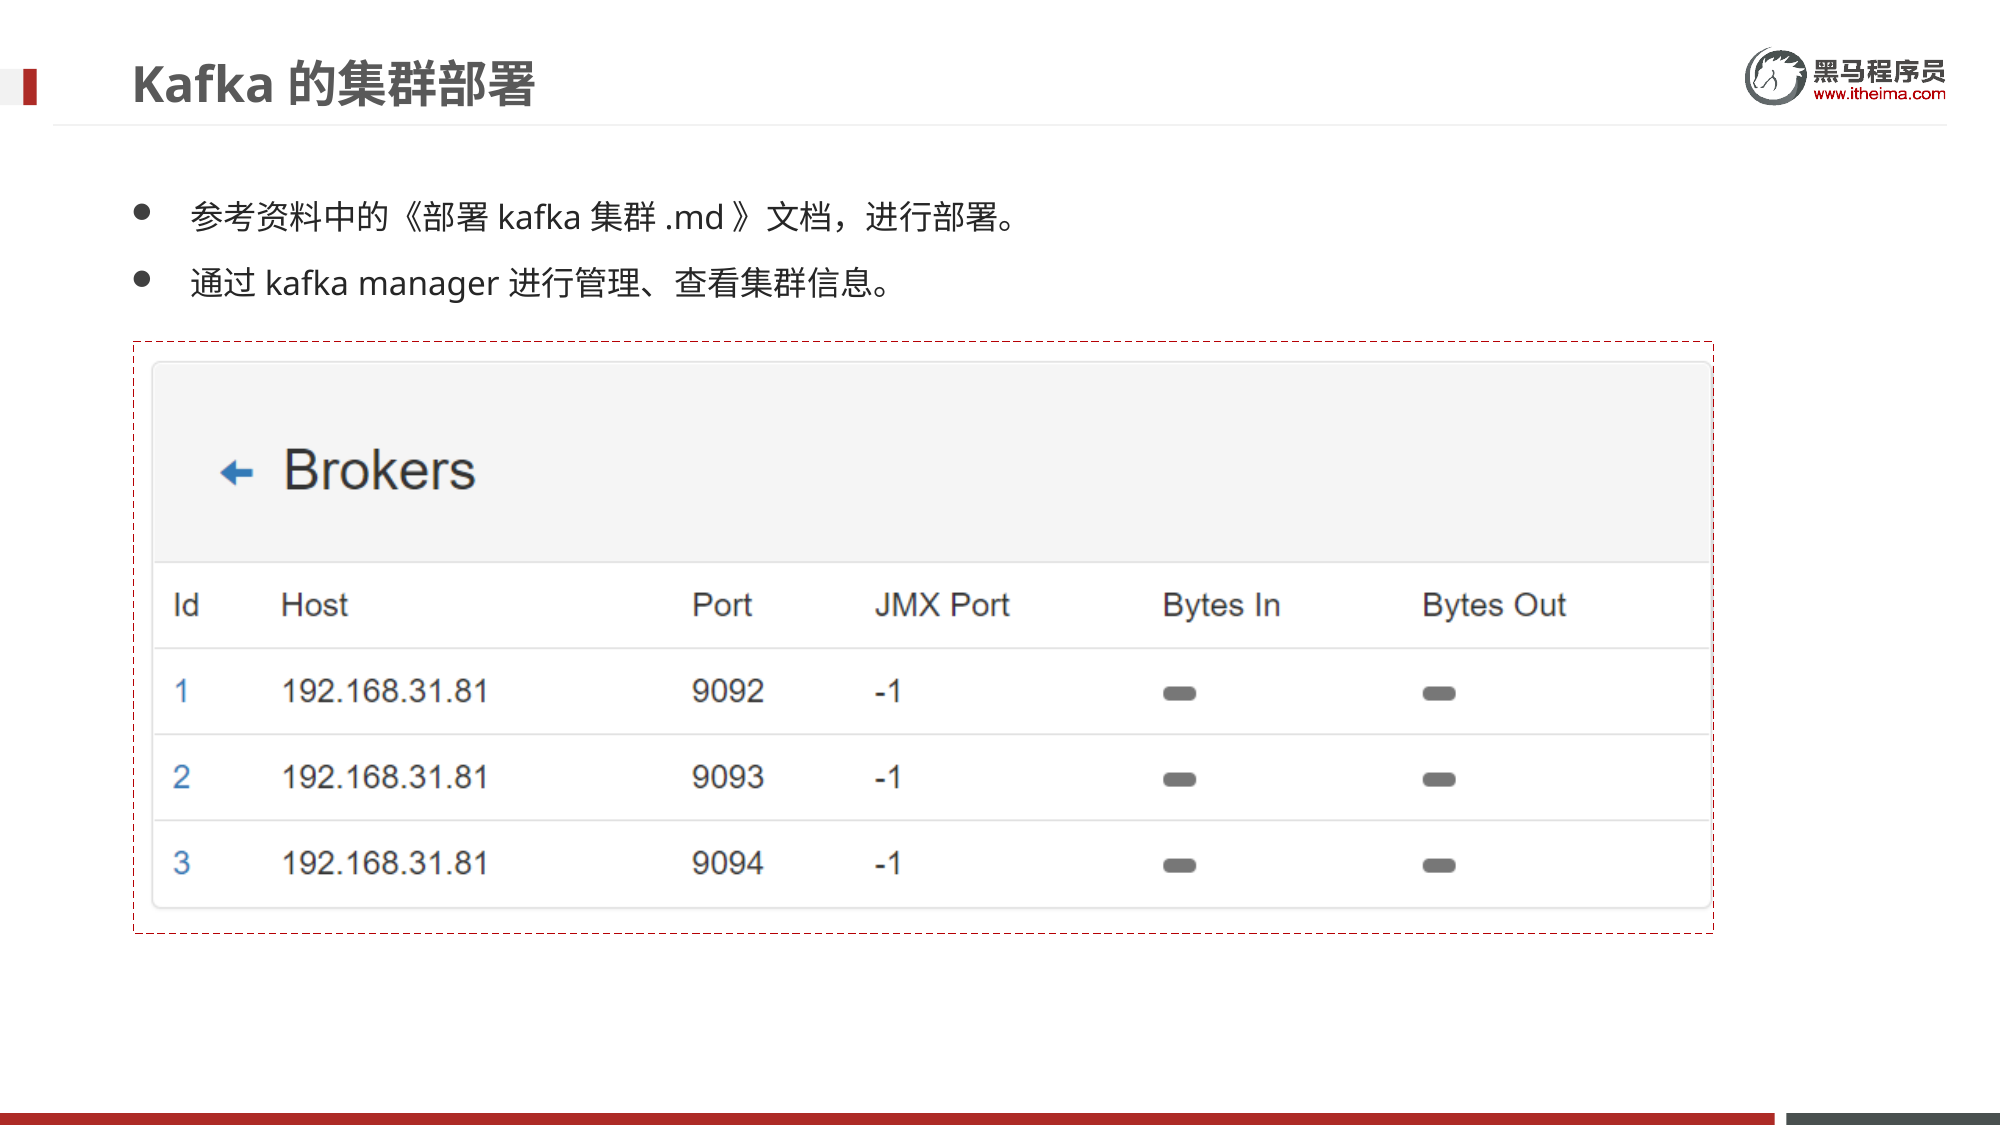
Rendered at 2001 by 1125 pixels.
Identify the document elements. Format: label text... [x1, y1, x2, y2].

title Kafka的集群部署 [116, 40, 1556, 125]
picture [133, 341, 1714, 935]
picture [1744, 46, 1946, 106]
text_box 参考资料中的《部署kafka集群.md》文档，进行部署。 通过kafka manager进行管理、查看集群信息。 [116, 168, 1947, 332]
